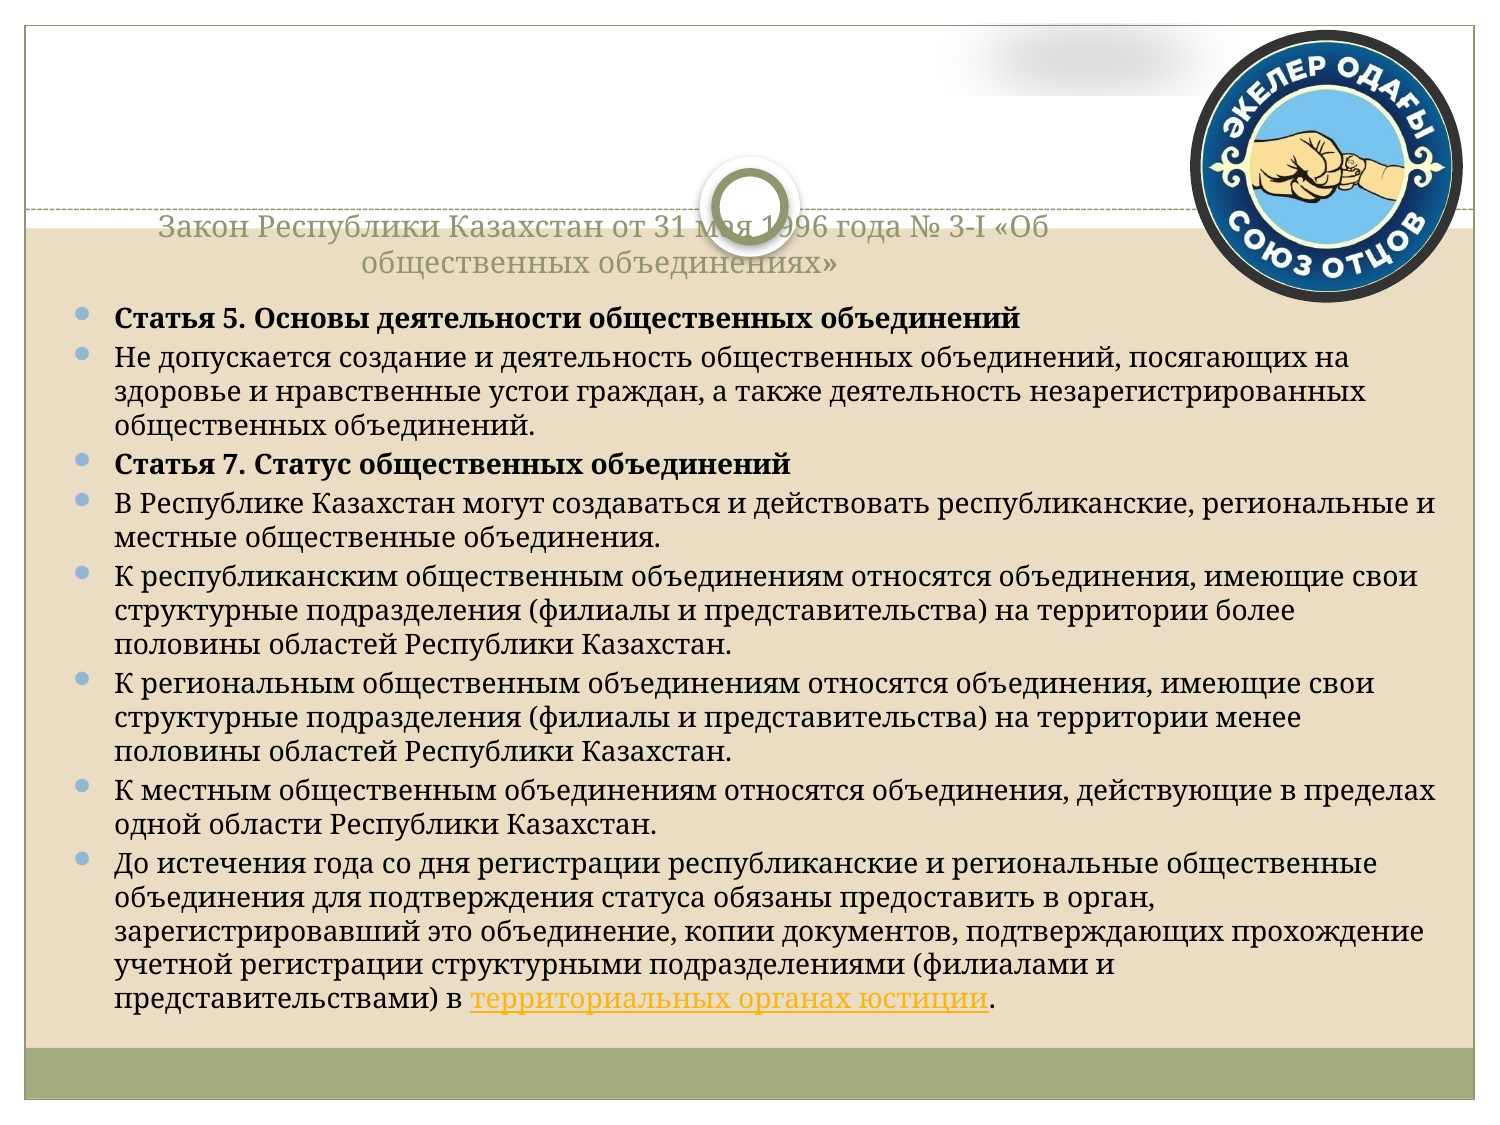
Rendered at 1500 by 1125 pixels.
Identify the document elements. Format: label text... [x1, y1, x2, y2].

title Закон Республики Казахстан от 31 мая 1996 года № 3-I «Об общественных объединениях» [70, 199, 1137, 292]
list Статья 5. Основы деятельности общественных объединений Не допускается создание и деятельность общественных объединений, посягающих на здоровье и нравственные устои граждан, а также деятельность незарегистрированных общественных объединений. Статья 7. Статус общественных объединений В Республике Казахстан могут создаваться и действовать республиканские, региональные и местные общественные объединения. К республиканским общественным объединениям относятся объединения, имеющие свои структурные подразделения (филиалы и представительства) на территории более половины областей Республики Казахстан. К региональным общественным объединениям относятся объединения, имеющие свои структурные подразделения (филиалы и представительства) на территории менее половины областей Республики Казахстан. К местным общественным объединениям относятся объединения, действующие в пределах одной области Республики Казахстан. До истечения года со дня регистрации республиканские и региональные общественные объединения для подтверждения статуса обязаны предоставить в орган, зарегистрировавший это объединение, копии документов, подтверждающих прохождение учетной регистрации структурными подразделениями (филиалами и представительствами) в территориальных органах юстиции. [58, 292, 1454, 1043]
picture [1195, 34, 1458, 298]
